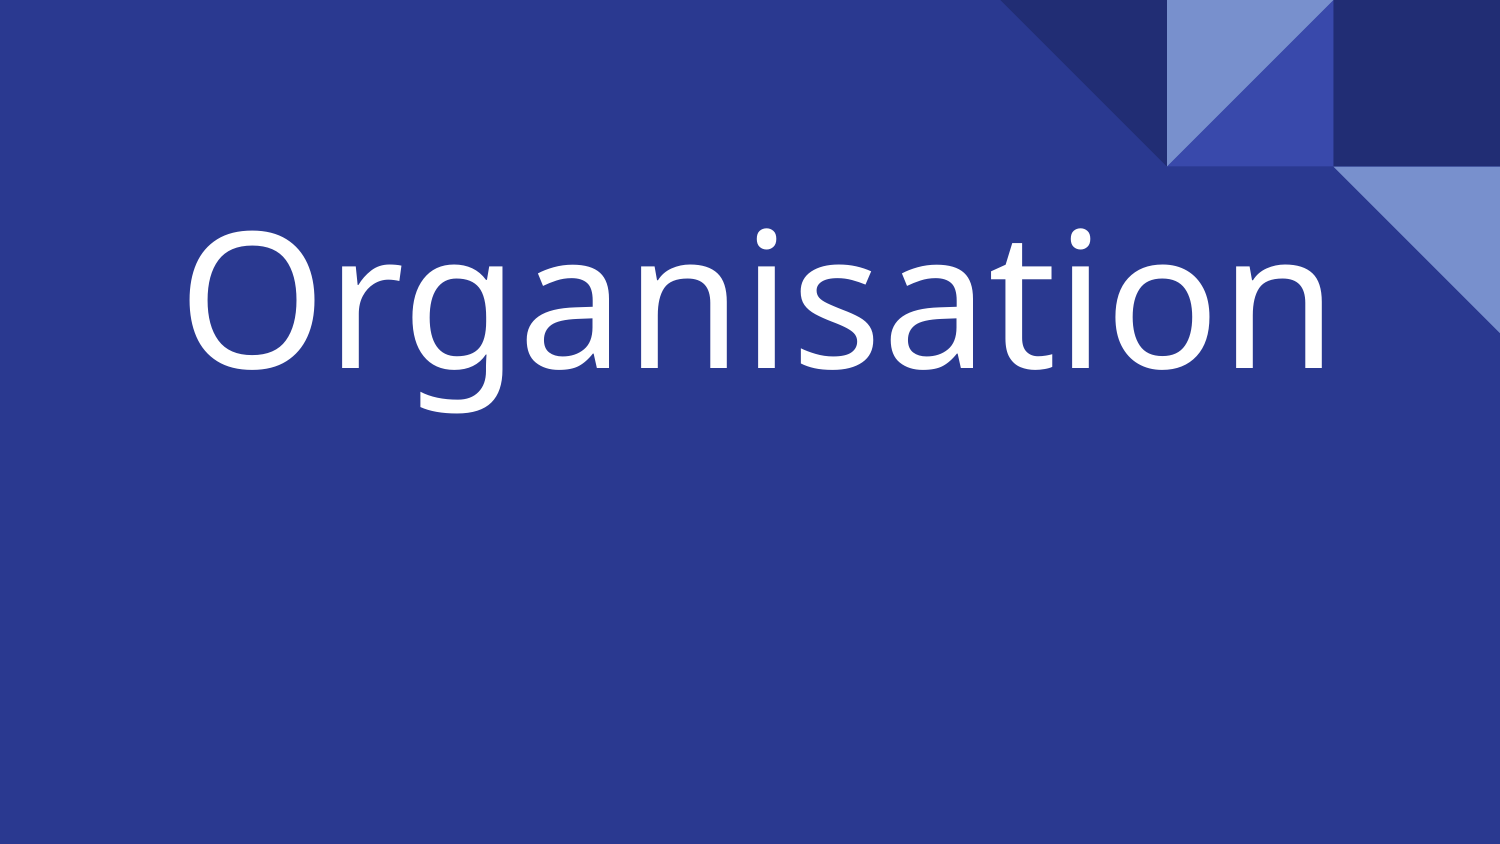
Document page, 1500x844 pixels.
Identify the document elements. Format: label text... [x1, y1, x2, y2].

title Organisation [86, 180, 1430, 422]
